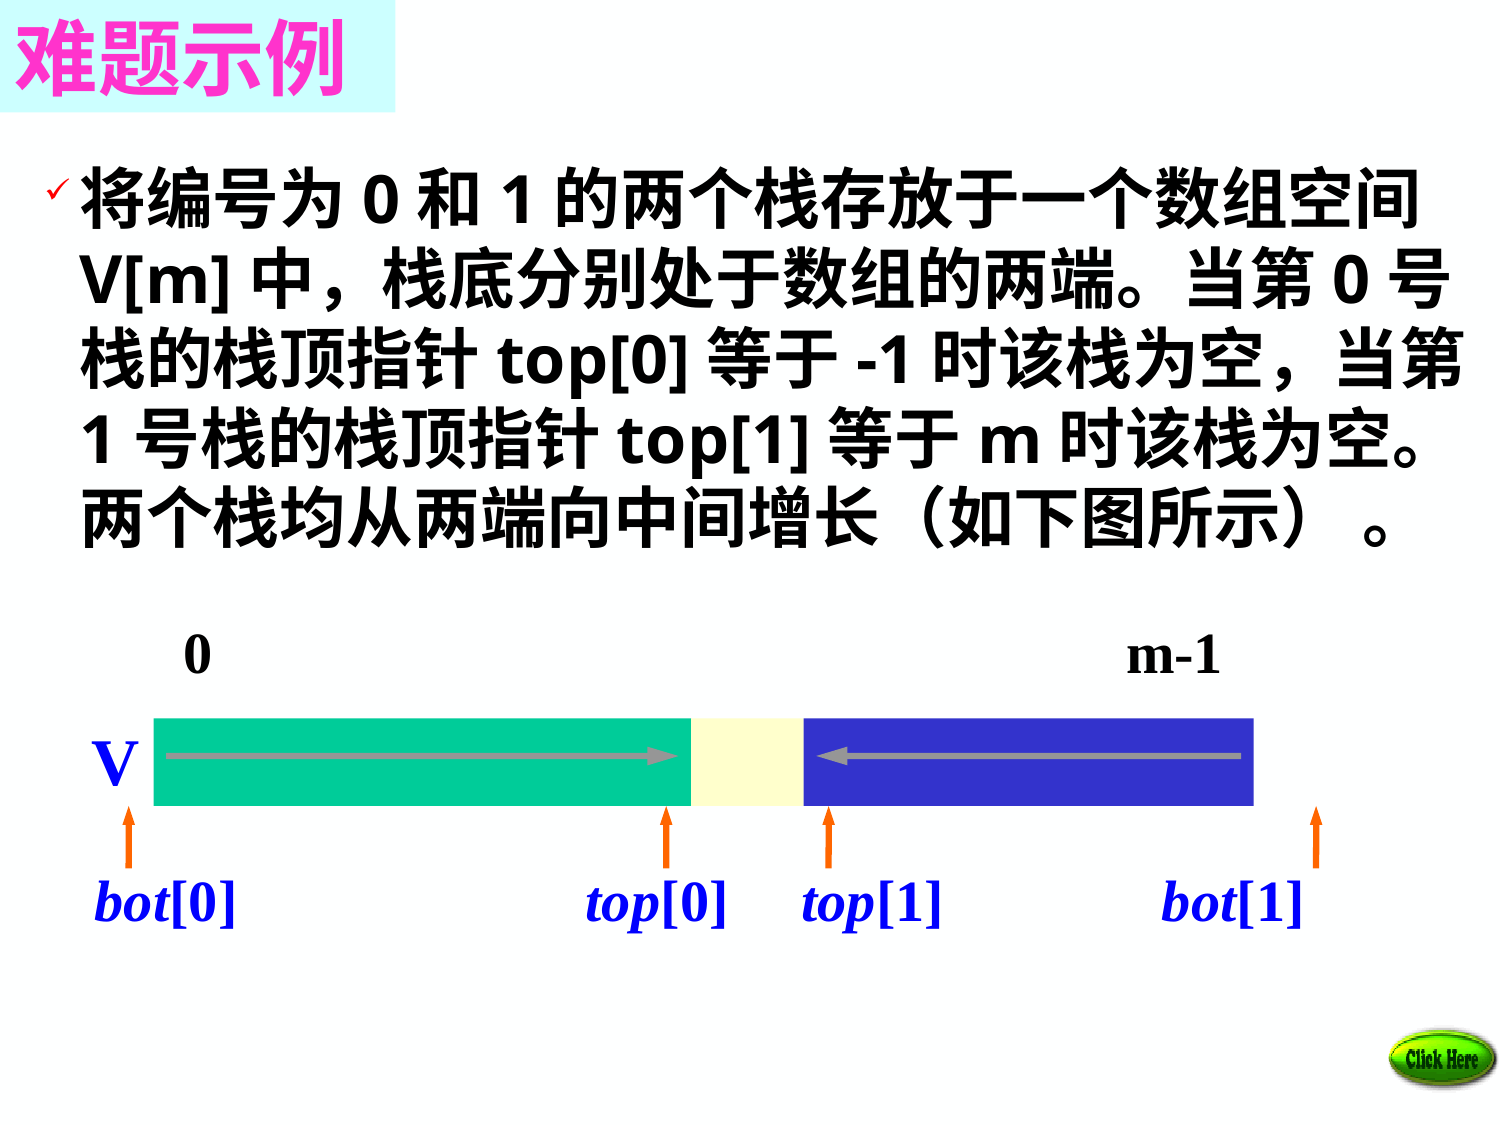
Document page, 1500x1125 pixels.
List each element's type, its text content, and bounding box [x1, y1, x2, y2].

text_box 难题示例 [0, 0, 396, 113]
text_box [75, 608, 1322, 942]
picture [1387, 1024, 1500, 1096]
text_box 将编号为0和1的两个栈存放于一个数组空间V[m]中，栈底分别处于数组的两端。当第0号栈的栈顶指针top[0]等于-1时该栈为空，当第1号栈的栈顶指针top[1]等于m时该栈为空。两个栈均从两端向中间增长（如下图所示） 。 [29, 149, 1483, 564]
